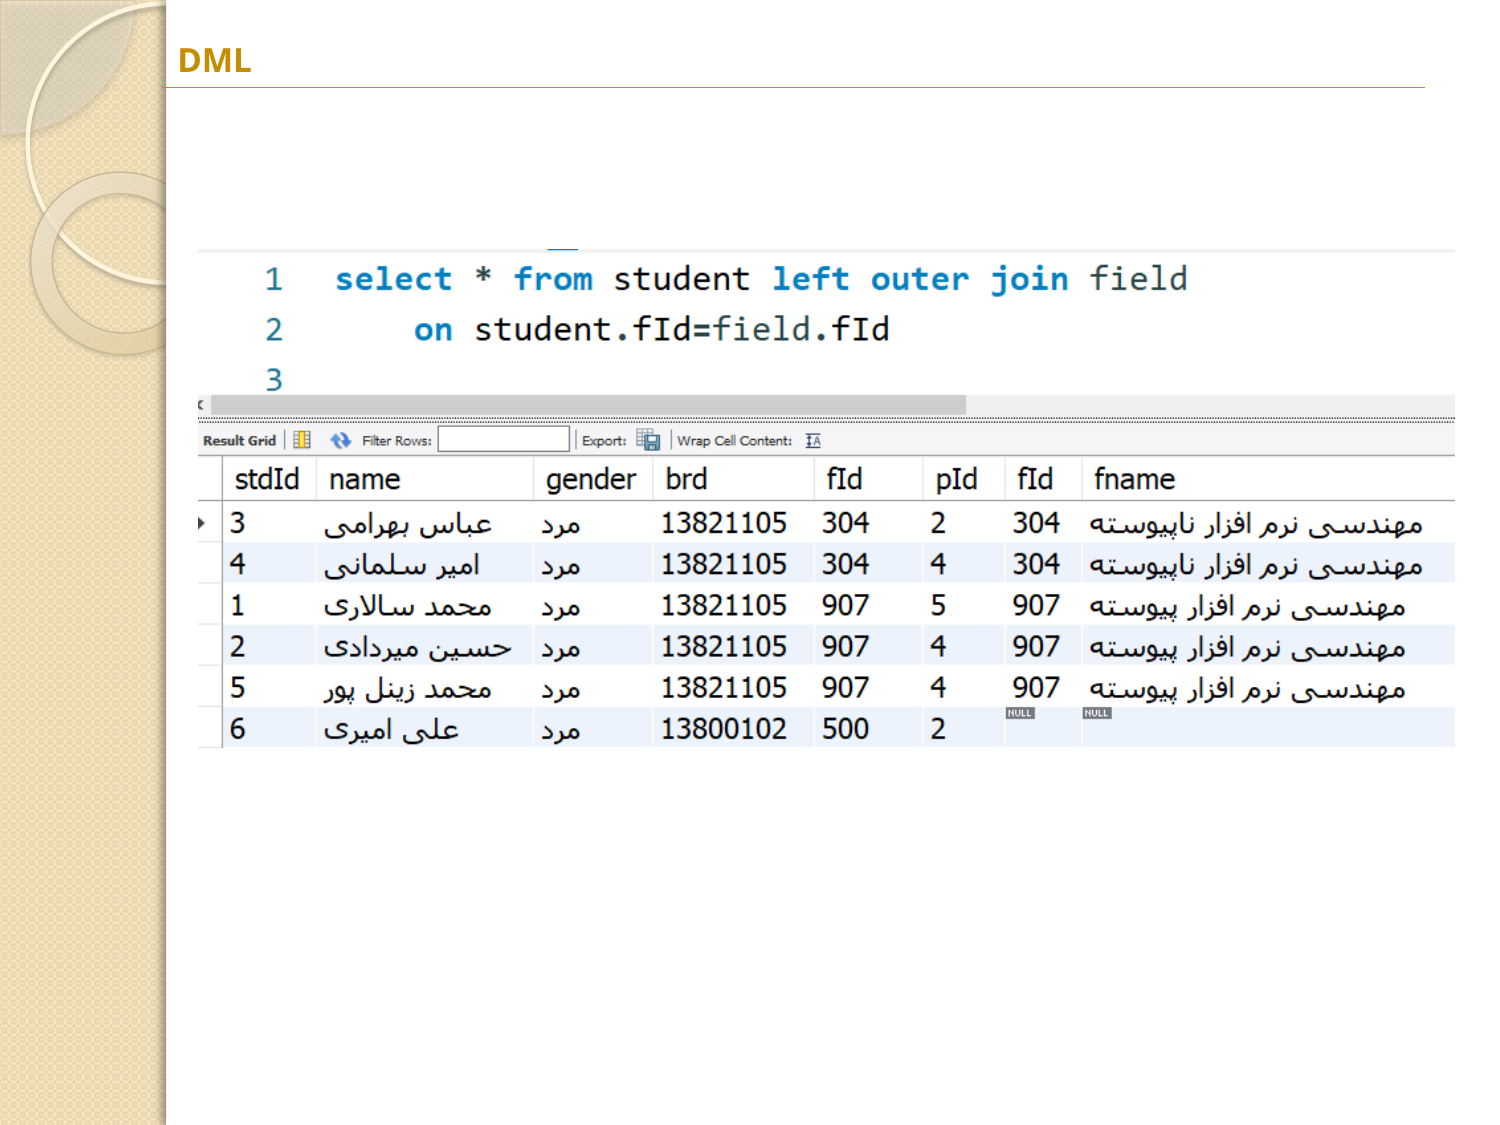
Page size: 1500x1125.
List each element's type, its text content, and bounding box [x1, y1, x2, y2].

text_box DML [162, 31, 1438, 87]
picture [197, 249, 1456, 763]
